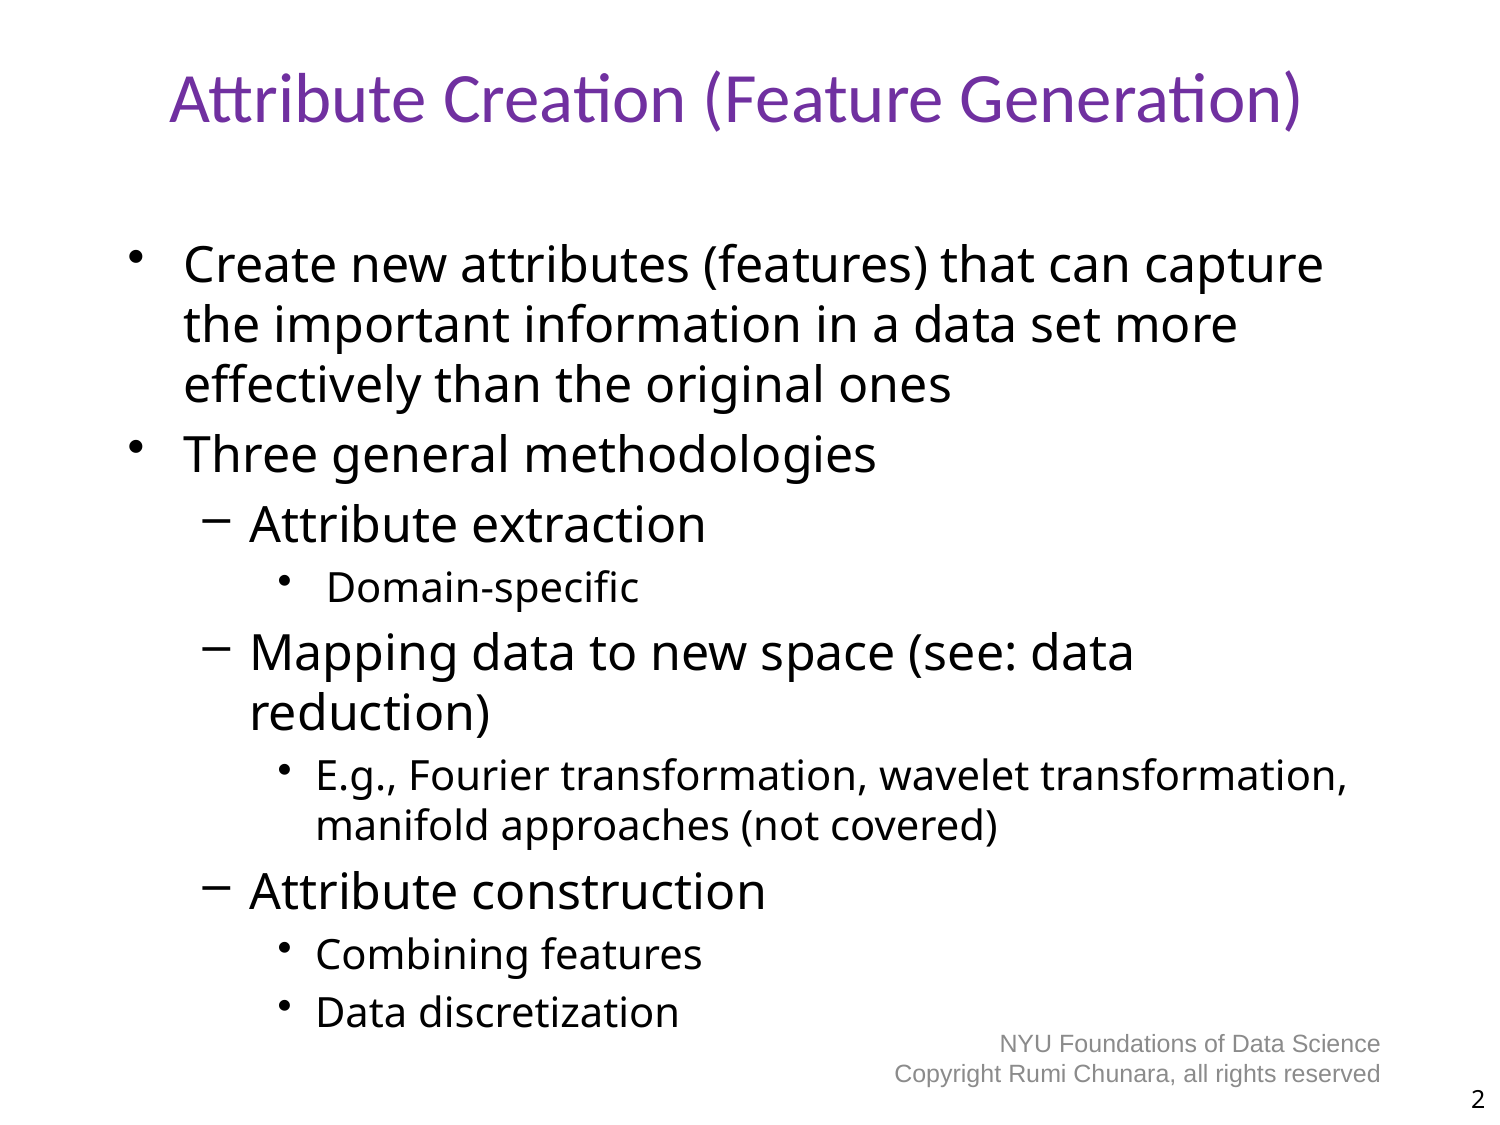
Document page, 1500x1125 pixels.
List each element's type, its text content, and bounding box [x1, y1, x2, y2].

title Attribute Creation (Feature Generation) [112, 37, 1363, 150]
list Create new attributes (features) that can capture the important information in a data set more effectively than the original ones Three general methodologies Attribute extraction Domain-specific Mapping data to new space (see: data reduction) E.g., Fourier transformation, wavelet transformation, manifold approaches (not covered) Attribute construction Combining features Data discretization [112, 224, 1388, 1000]
text_box 2 [1187, 1062, 1500, 1125]
